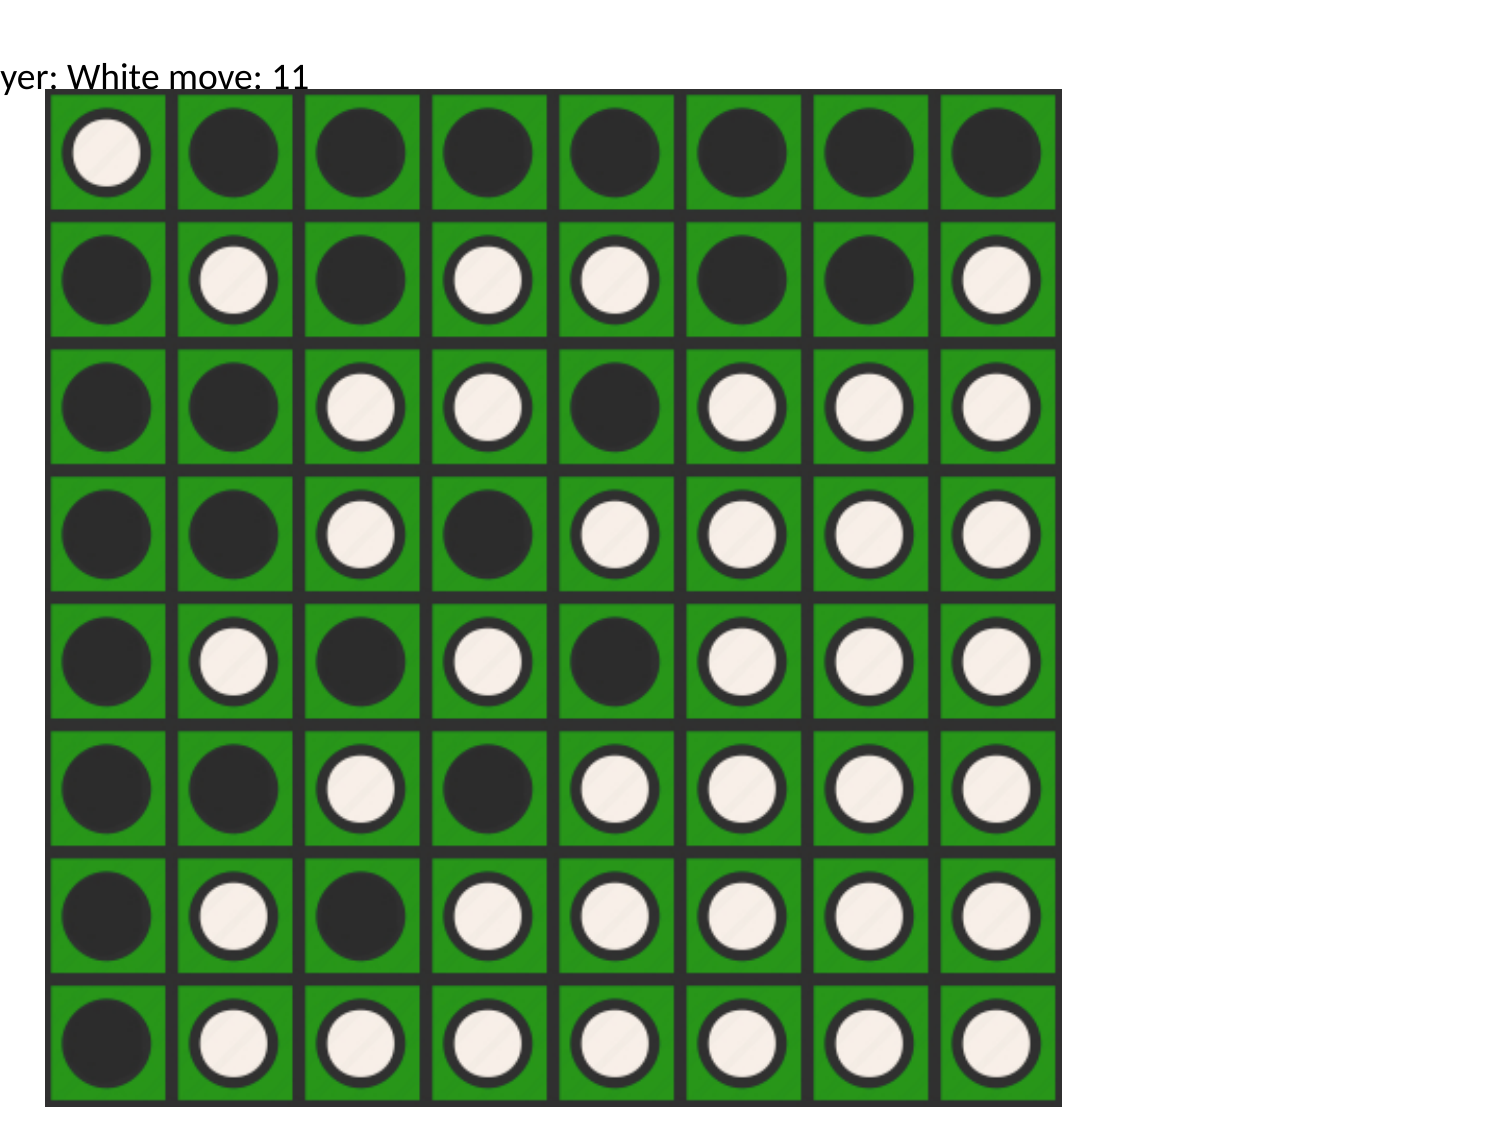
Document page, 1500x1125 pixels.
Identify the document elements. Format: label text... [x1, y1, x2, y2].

text_box turn: 60 player: White move: 11 [0, 44, 325, 105]
picture [44, 89, 1062, 1107]
